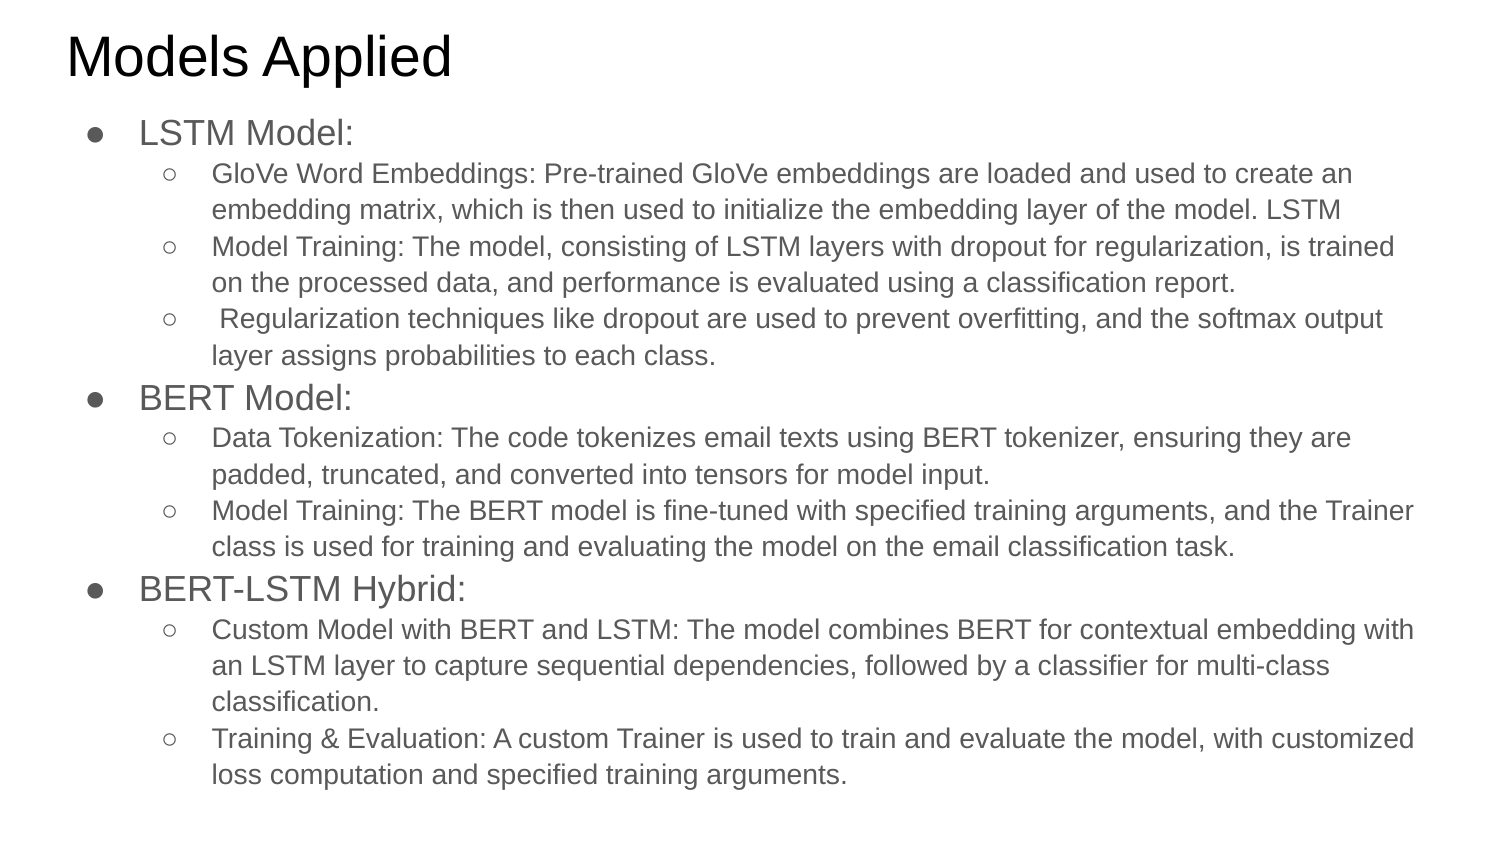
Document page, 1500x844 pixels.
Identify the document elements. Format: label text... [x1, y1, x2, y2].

title Models Applied [51, 9, 1449, 92]
list LSTM Model: GloVe Word Embeddings: Pre-trained GloVe embeddings are loaded and used to create an embedding matrix, which is then used to initialize the embedding layer of the model. LSTM Model Training: The model, consisting of LSTM layers with dropout for regularization, is trained on the processed data, and performance is evaluated using a classification report. Regularization techniques like dropout are used to prevent overfitting, and the softmax output layer assigns probabilities to each class. BERT Model: Data Tokenization: The code tokenizes email texts using BERT tokenizer, ensuring they are padded, truncated, and converted into tensors for model input. Model Training: The BERT model is fine-tuned with specified training arguments, and the Trainer class is used for training and evaluating the model on the email classification task. BERT-LSTM Hybrid: Custom Model with BERT and LSTM: The model combines BERT for contextual embedding with an LSTM layer to capture sequential dependencies, followed by a classifier for multi-class classification. Training & Evaluation: A custom Trainer is used to train and evaluate the model, with customized loss computation and specified training arguments. [51, 92, 1449, 812]
